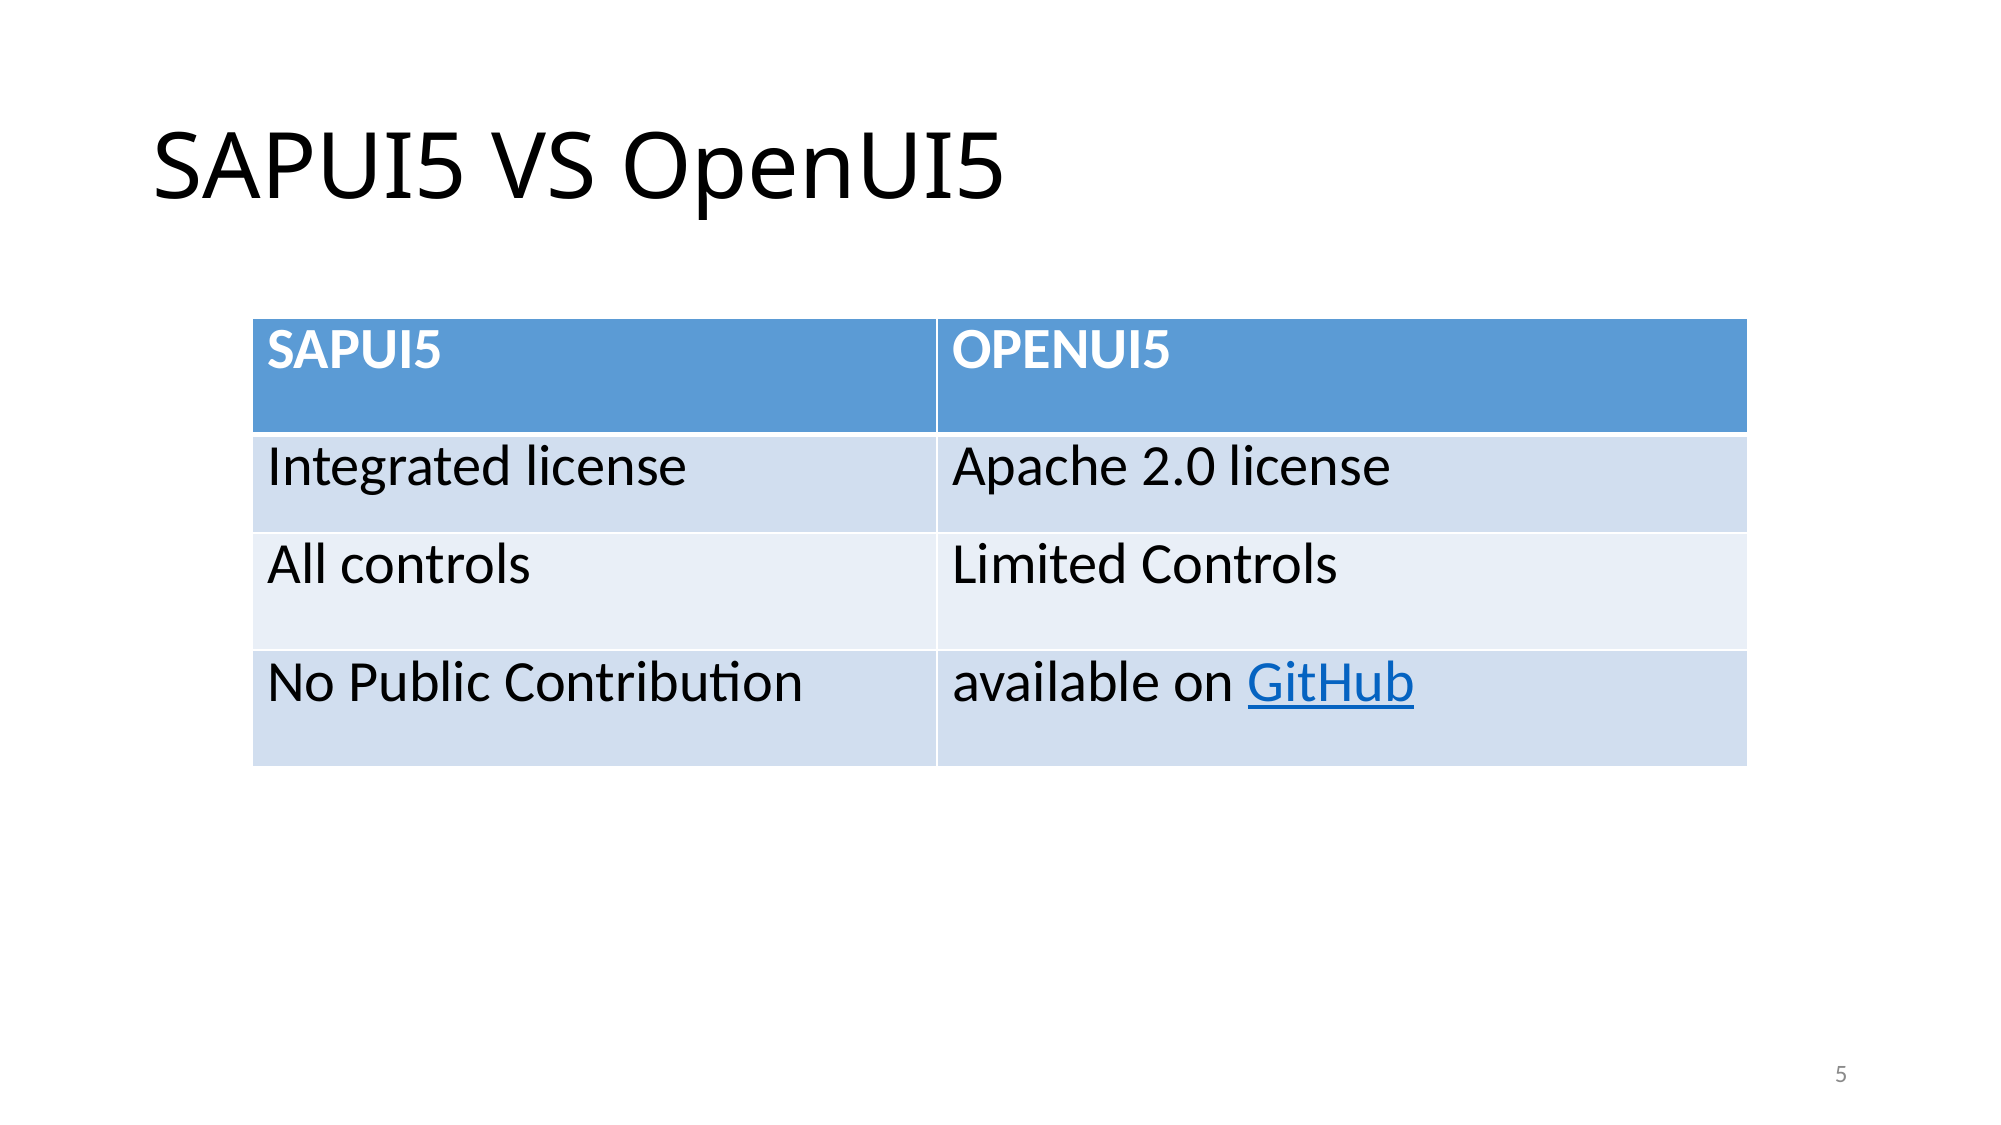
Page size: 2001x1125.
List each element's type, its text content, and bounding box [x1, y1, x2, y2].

slide_number 5 [1412, 1042, 1863, 1103]
table_cell Limited Controls [938, 534, 1747, 649]
table_cell Integrated license [253, 437, 936, 532]
table_header OPENUI5 [938, 319, 1747, 432]
table_header SAPUI5 [253, 319, 936, 432]
table_cell available on GitHub [938, 651, 1747, 766]
title SAPUI5 VS OpenUI5 [137, 59, 1863, 278]
table_cell No Public Contribution [253, 651, 936, 766]
table_cell All controls [253, 534, 936, 649]
table_cell Apache 2.0 license [938, 437, 1747, 532]
